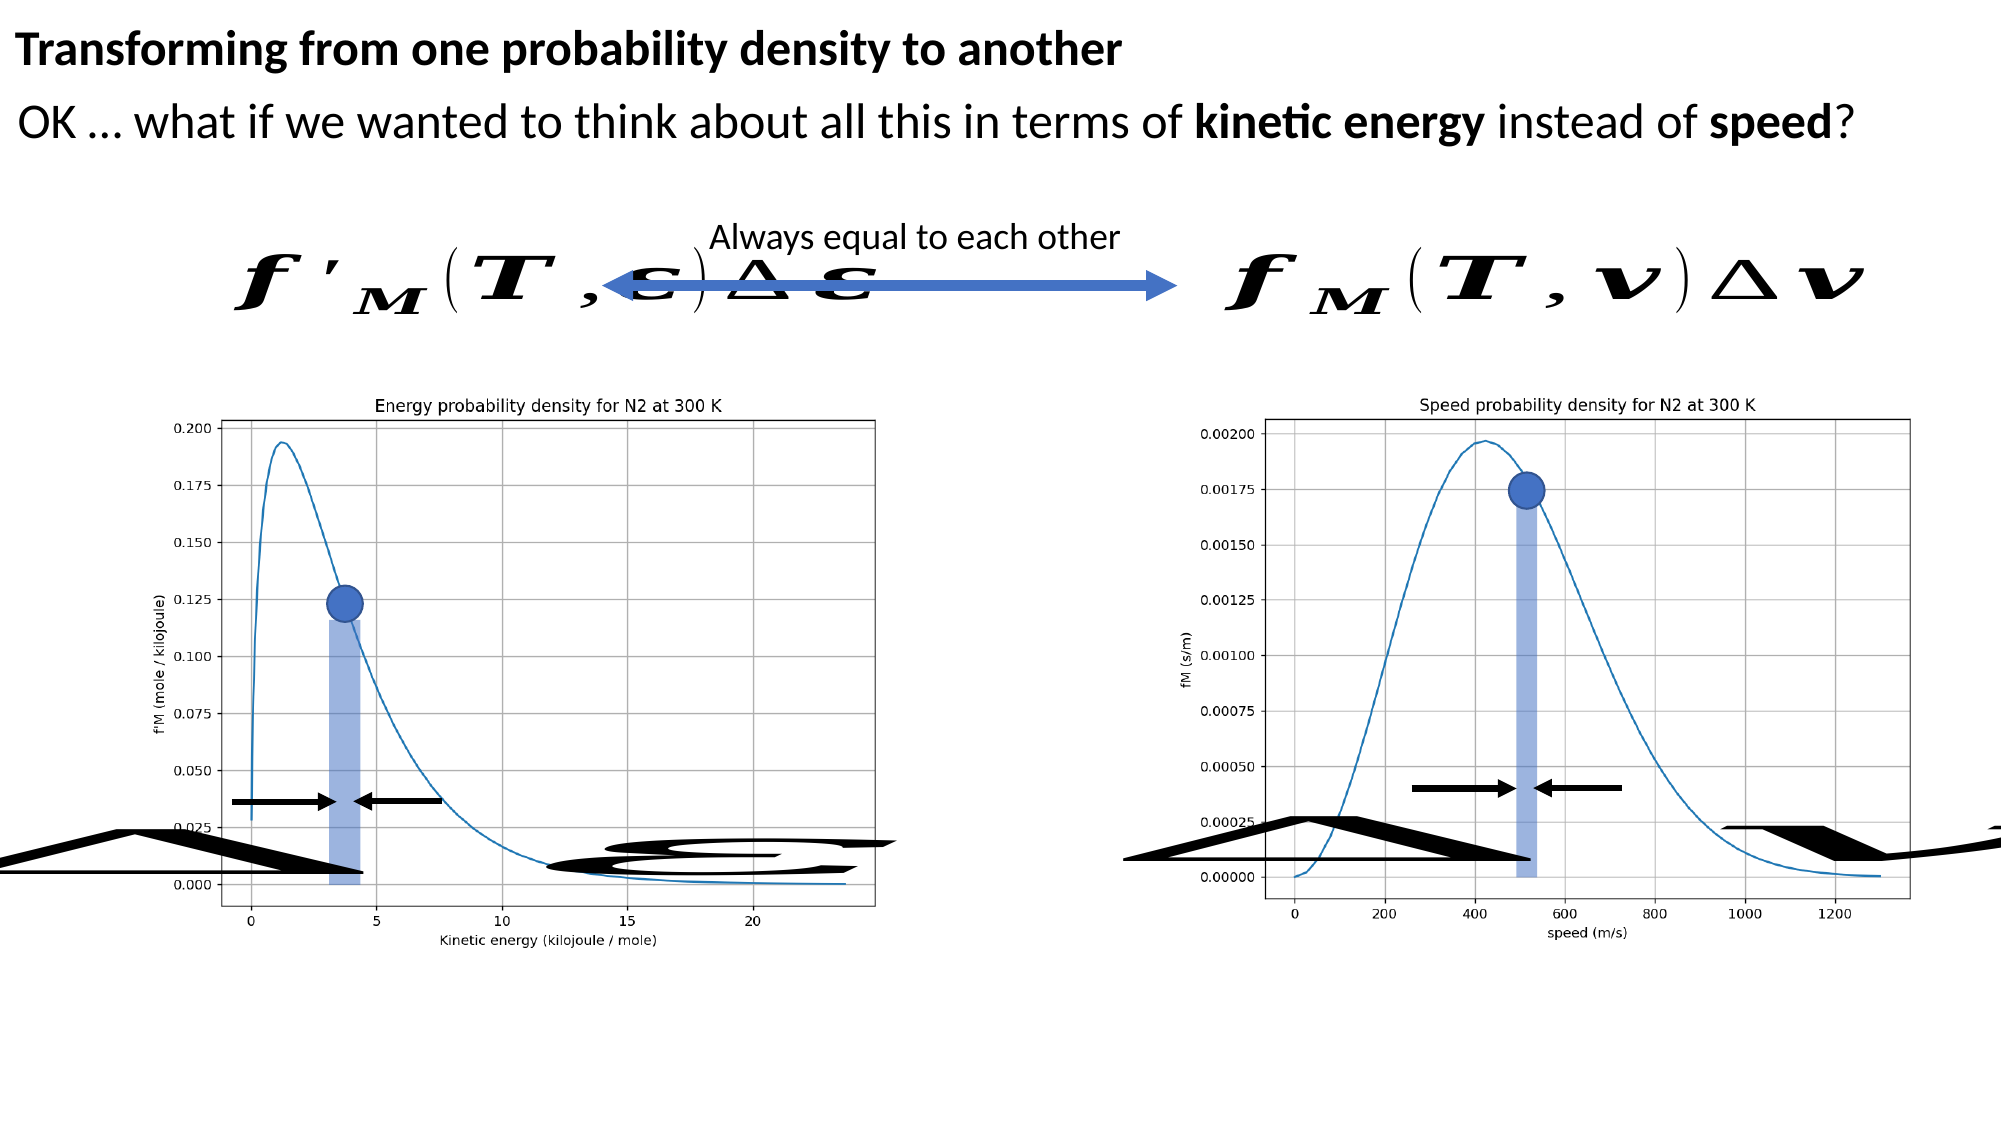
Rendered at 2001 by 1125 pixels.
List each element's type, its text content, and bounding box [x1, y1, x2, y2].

text_box Transforming from one probability density to another [0, 7, 1891, 83]
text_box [0, 344, 2000, 975]
text_box OK … what if we wanted to think about all this in terms of kinetic energy instead of speed? [2, 80, 2000, 156]
text_box Always equal to each other [694, 204, 1148, 265]
